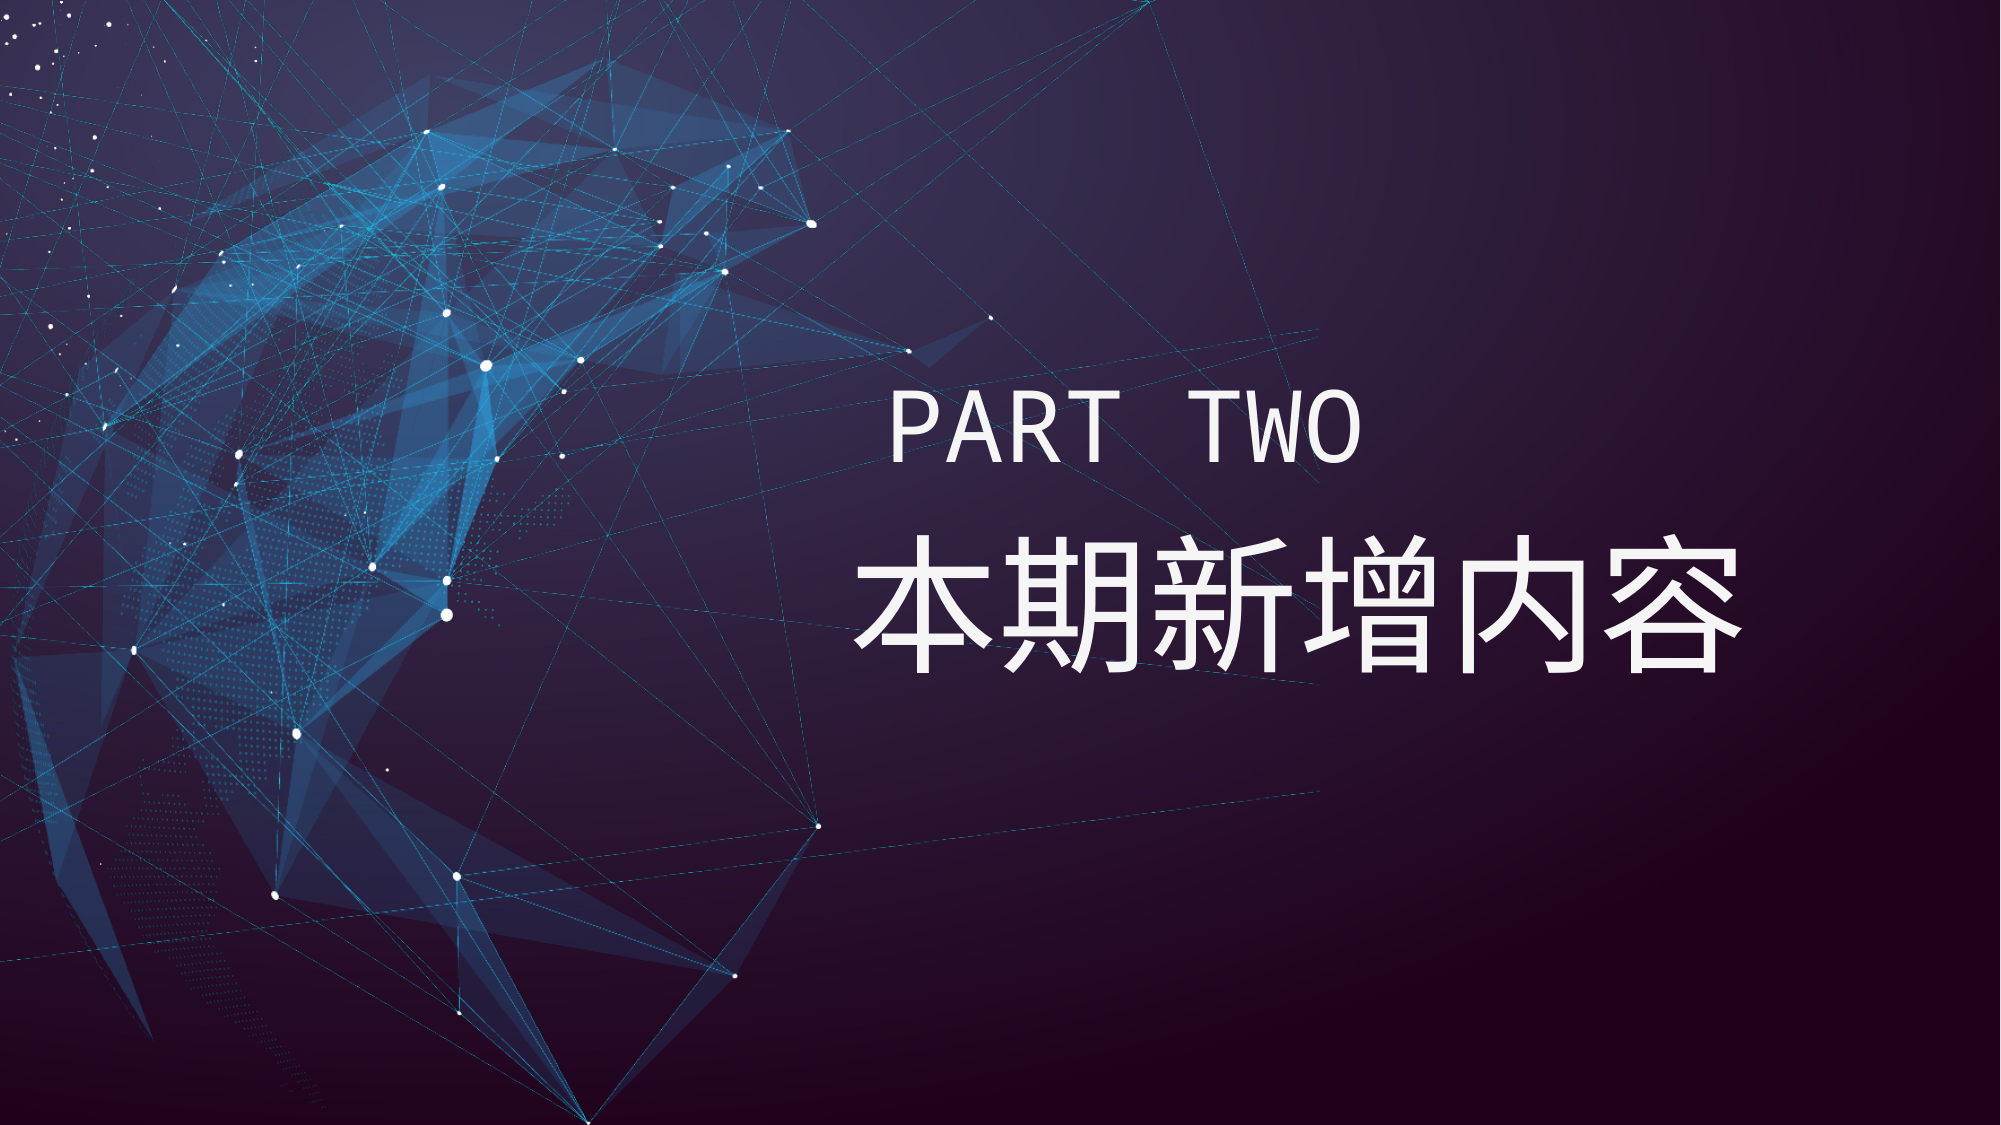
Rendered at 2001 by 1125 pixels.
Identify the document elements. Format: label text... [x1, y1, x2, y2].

text_box 本期新增内容 [1616, 504, 1923, 700]
picture [0, 0, 2001, 1125]
